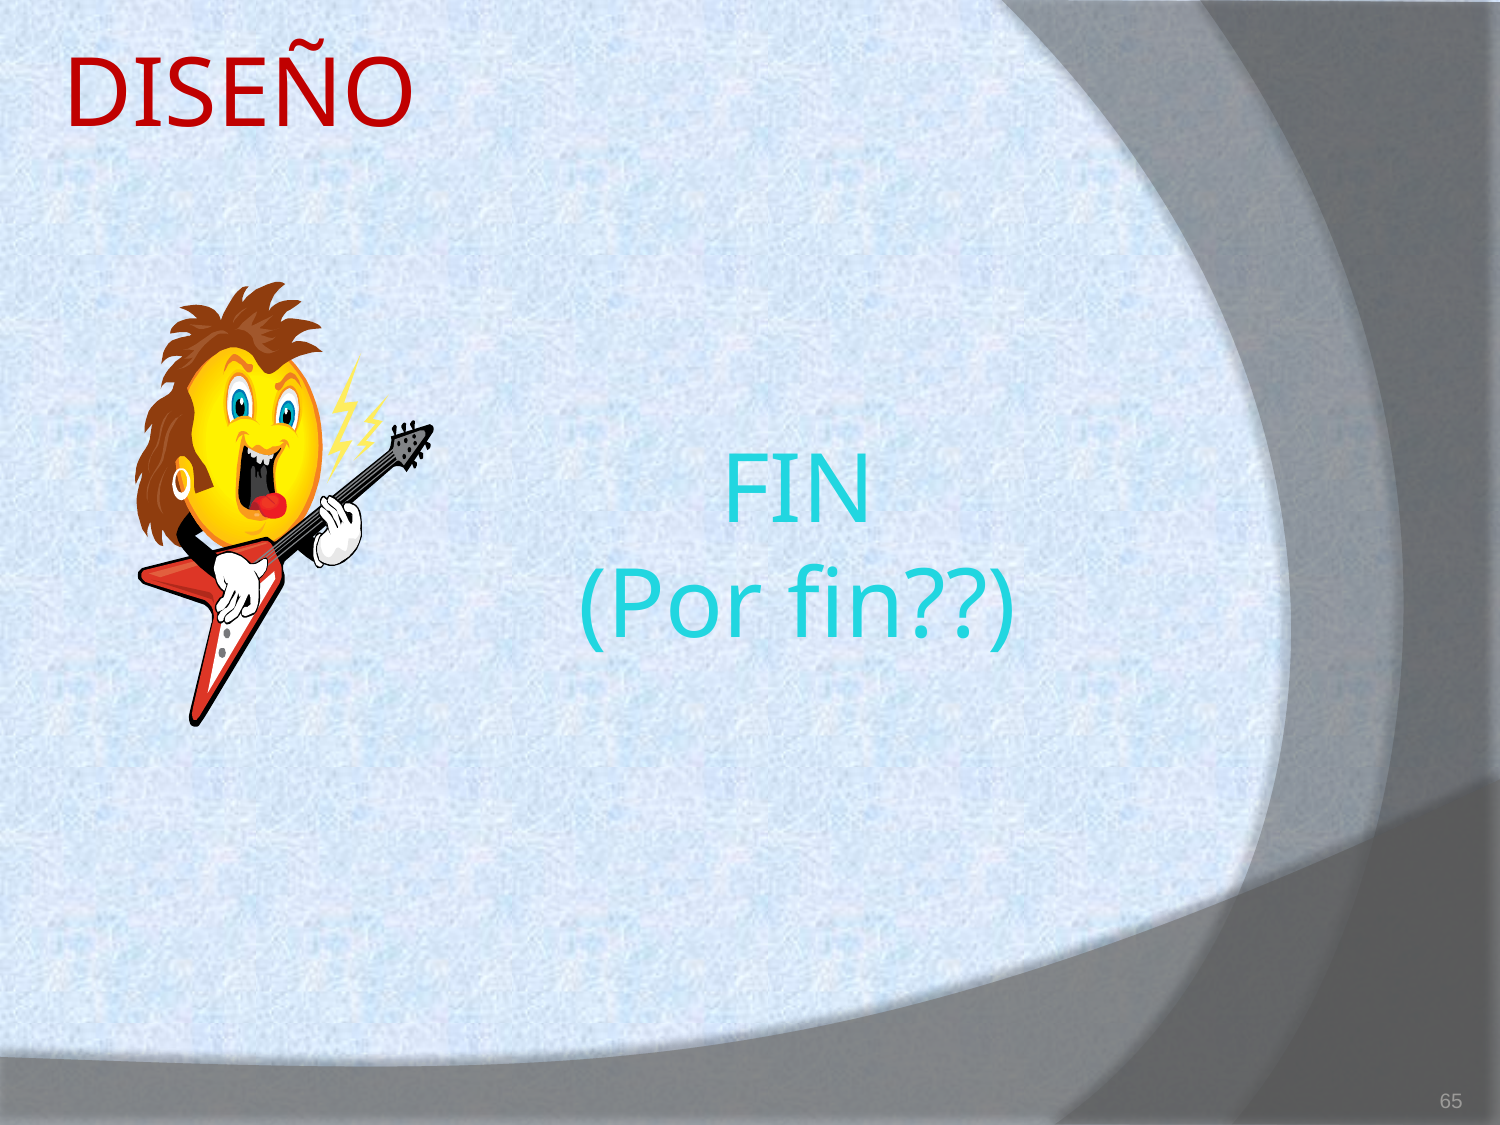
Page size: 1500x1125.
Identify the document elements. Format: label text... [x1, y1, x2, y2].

text_box FIN (Por fin??) [563, 419, 1032, 665]
slide_number 65 [1337, 1053, 1463, 1114]
picture [0, 0, 1291, 1066]
text_box DISEÑO [47, 23, 433, 154]
